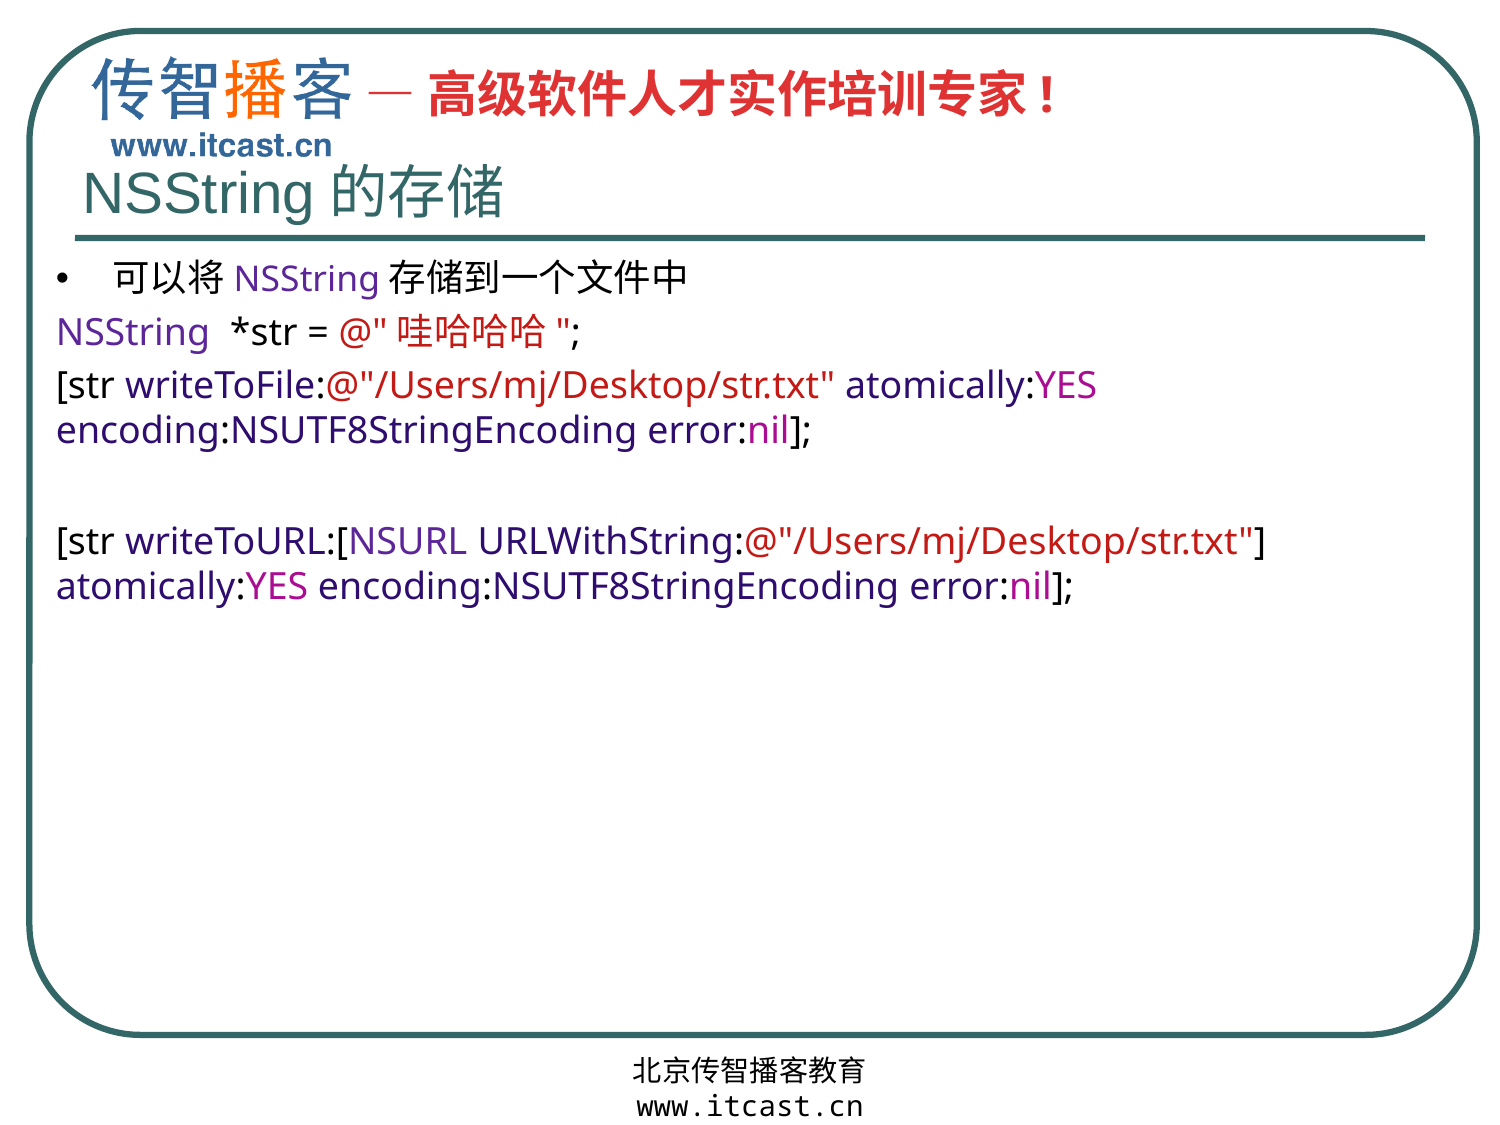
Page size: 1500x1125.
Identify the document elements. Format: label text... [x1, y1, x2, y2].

list 可以将NSString存储到一个文件中 NSString *str = @"哇哈哈哈"; [str writeToFile:@"/Users/mj/Desktop/str.txt" atomically:YES encoding:NSUTF8StringEncoding error:nil]; [str writeToURL:[NSURL URLWithString:@"/Users/mj/Desktop/str.txt"] atomically:YES encoding:NSUTF8StringEncoding error:nil]; [47, 246, 1466, 1020]
title NSString的存储 [74, 44, 1426, 234]
